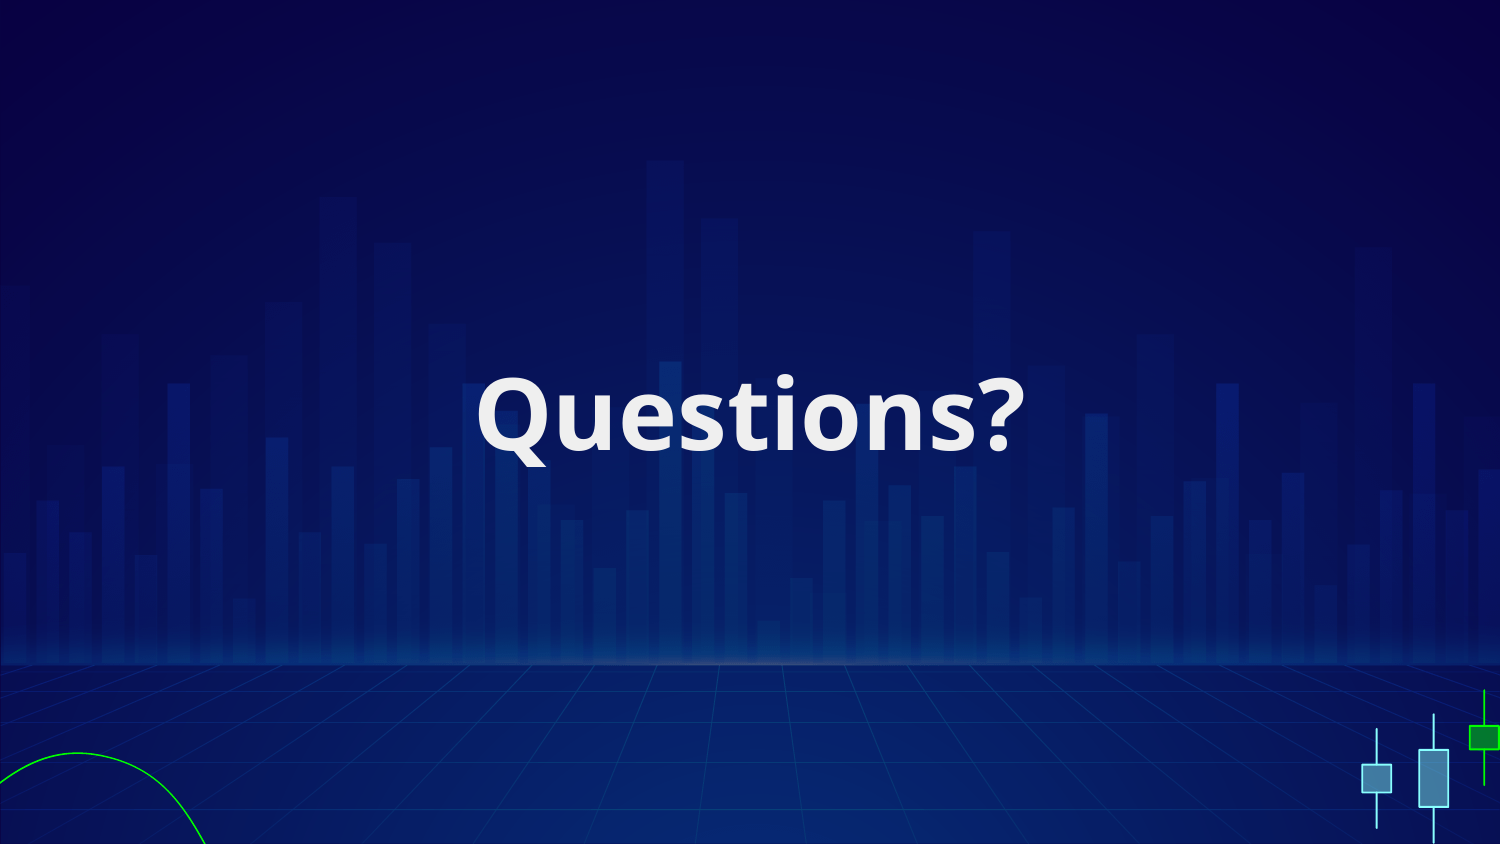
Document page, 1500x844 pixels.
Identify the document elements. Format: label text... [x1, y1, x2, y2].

text_box Questions? [143, 335, 1357, 509]
